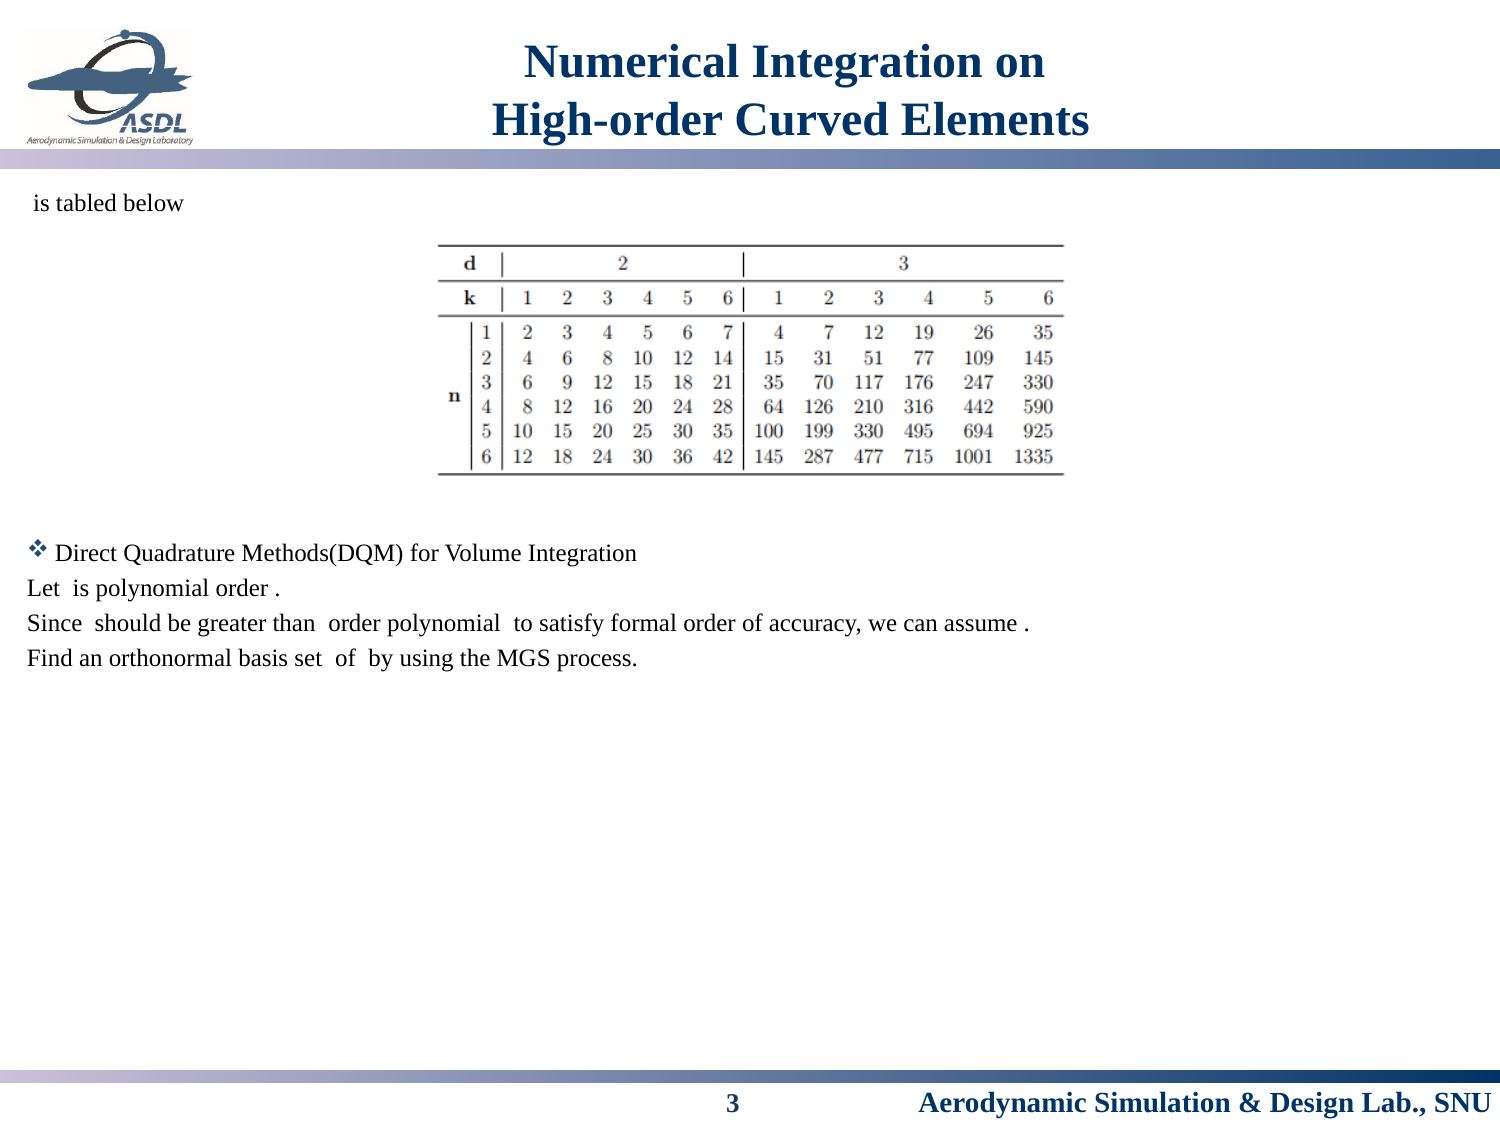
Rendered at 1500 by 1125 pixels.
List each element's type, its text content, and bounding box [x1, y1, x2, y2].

title Numerical Integration on High-order Curved Elements [218, 42, 1365, 132]
picture [423, 243, 1076, 481]
slide_number 3 [671, 1065, 795, 1125]
picture [24, 26, 195, 148]
